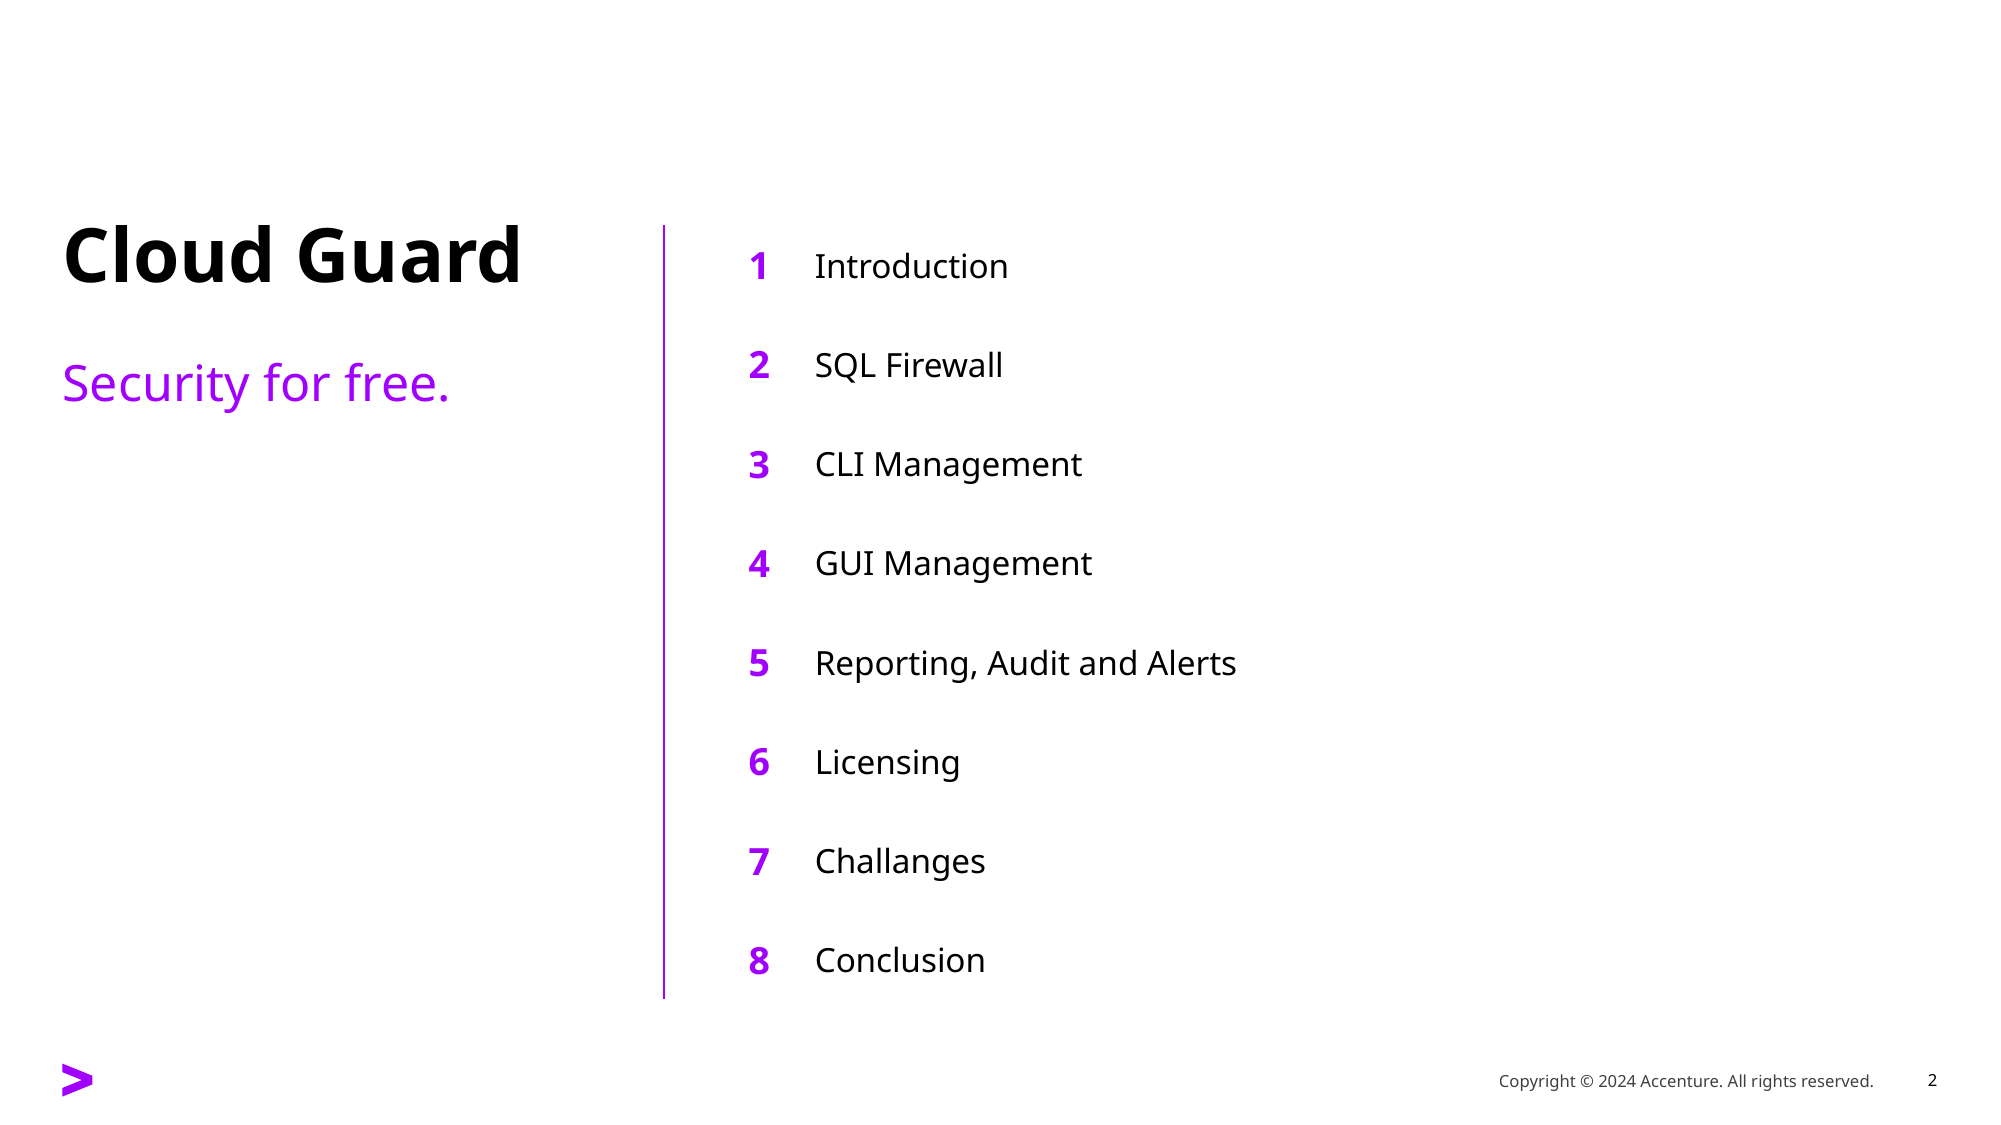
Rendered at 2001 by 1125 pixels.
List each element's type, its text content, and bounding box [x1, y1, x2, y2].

list Conclusion [814, 919, 1300, 1000]
list 1 [726, 224, 793, 305]
list 4 [726, 522, 793, 603]
list 2 [726, 324, 793, 404]
list CLI Management [814, 423, 1300, 503]
list 5 [726, 621, 793, 702]
list Licensing [814, 721, 1300, 801]
list 8 [726, 919, 793, 1000]
list Reporting, Audit and Alerts [814, 621, 1300, 702]
list 6 [726, 721, 793, 801]
slide_number 2 [1883, 1064, 1938, 1098]
list 7 [726, 820, 793, 900]
footer Copyright © 2024 Accenture. All rights reserved. [1200, 1064, 1875, 1097]
list GUI Management [814, 522, 1300, 603]
list Introduction [814, 224, 1300, 305]
list 3 [726, 423, 793, 503]
title Cloud Guard [62, 224, 599, 358]
list Challanges [814, 820, 1300, 900]
list SQL Firewall [814, 324, 1300, 404]
list Security for free. [62, 358, 599, 801]
